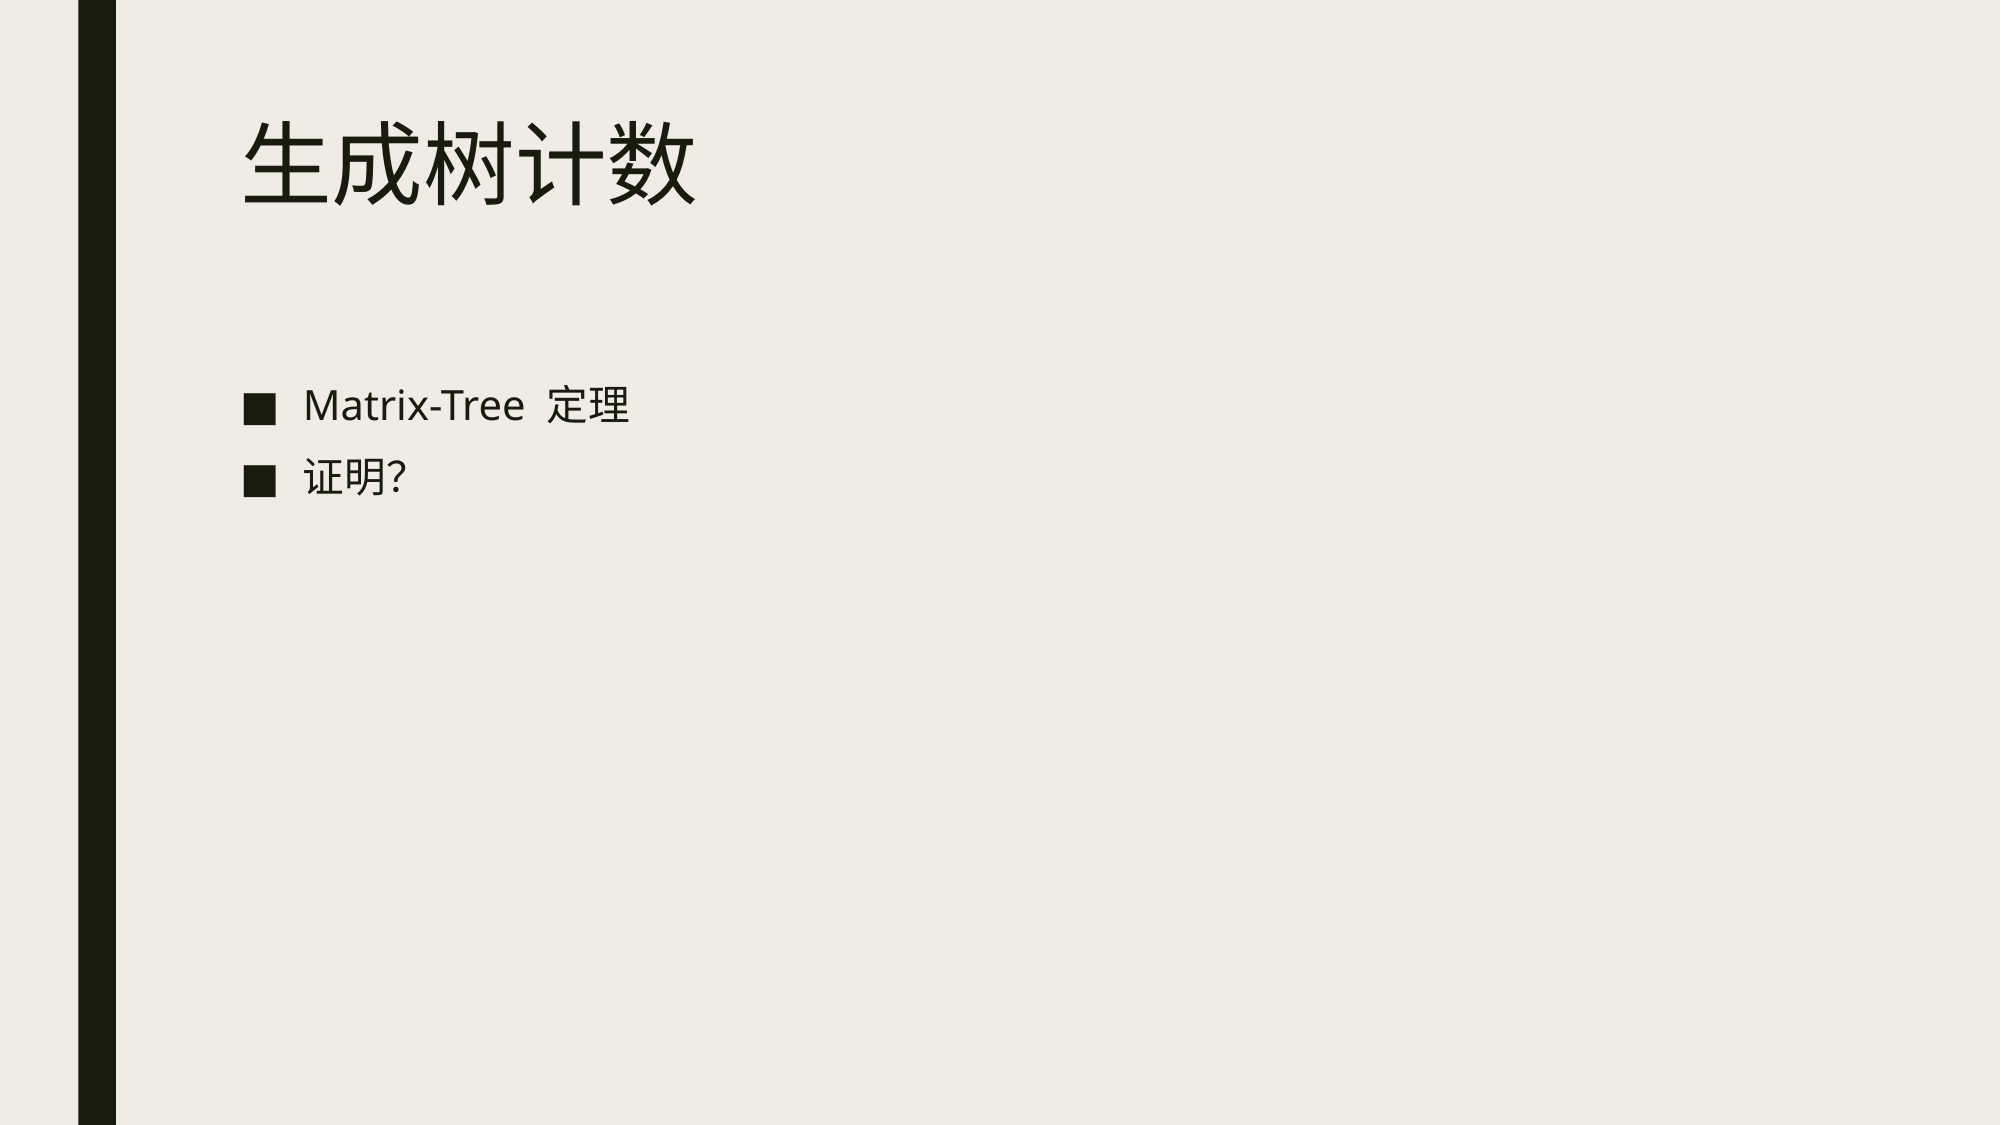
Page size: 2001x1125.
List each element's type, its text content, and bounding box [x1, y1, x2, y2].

title 生成树计数 [225, 112, 1800, 357]
list Matrix-Tree 定理 证明？ [225, 375, 1800, 963]
